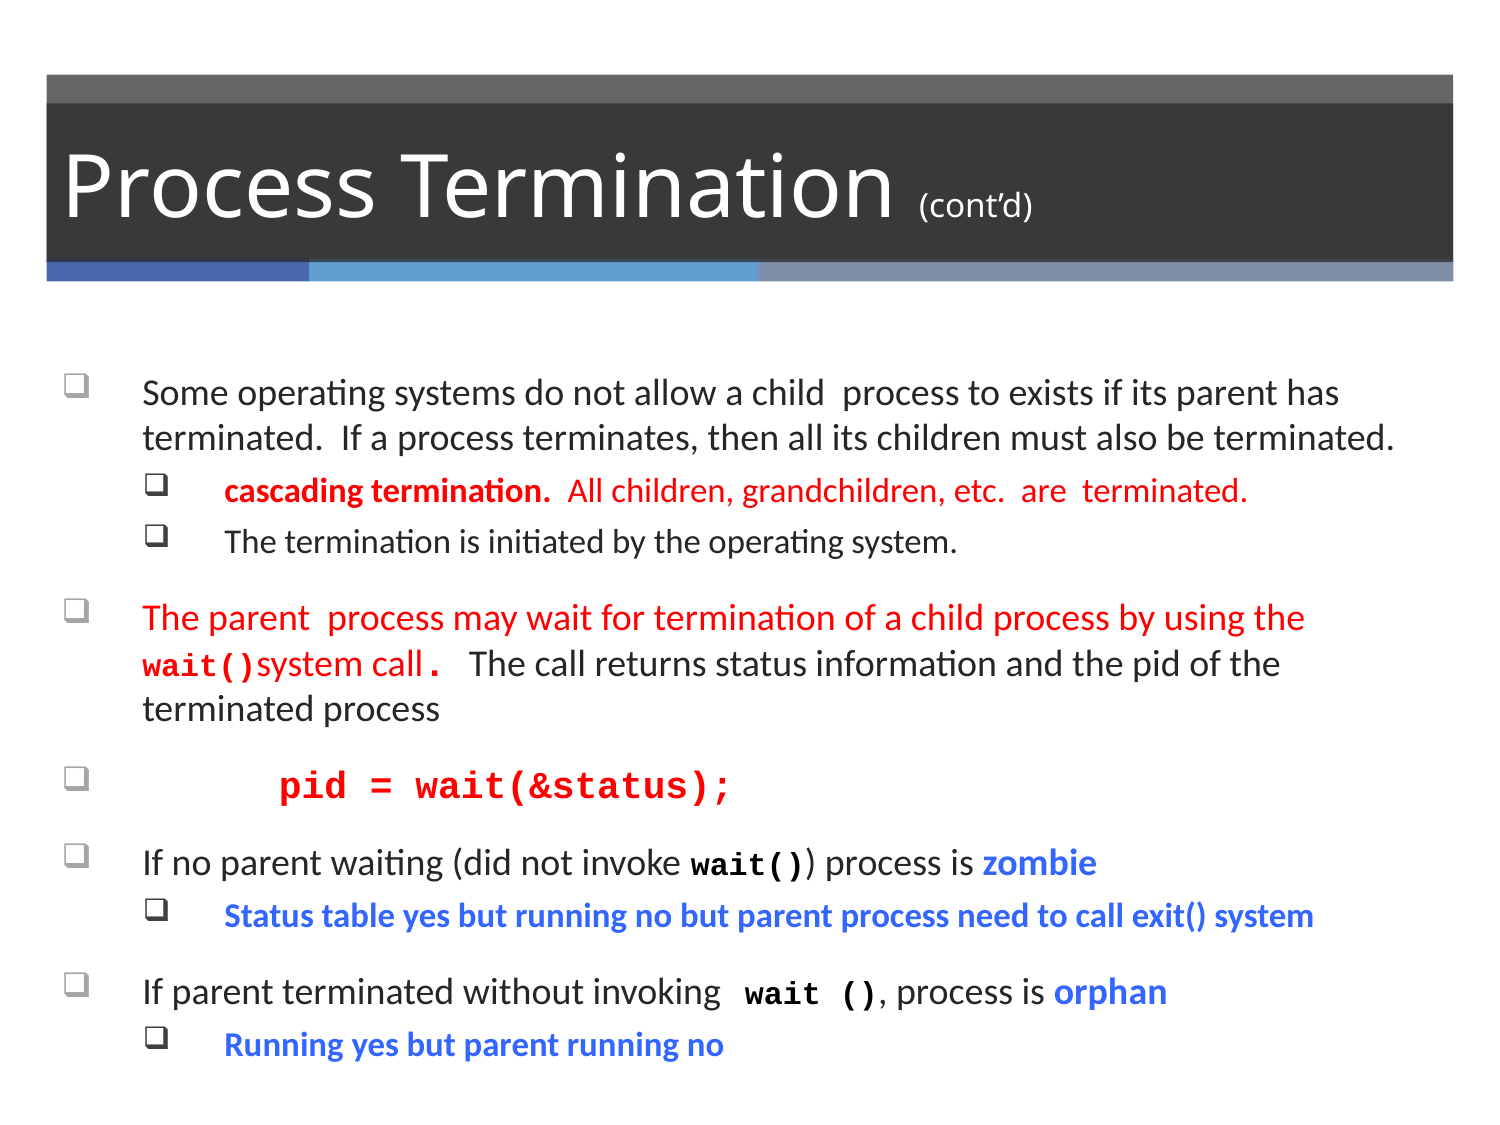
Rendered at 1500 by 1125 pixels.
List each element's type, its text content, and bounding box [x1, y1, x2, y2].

title Process Termination (cont’d) [46, 103, 1454, 263]
list Some operating systems do not allow a child process to exists if its parent has terminated. If a process terminates, then all its children must also be terminated. cascading termination. All children, grandchildren, etc. are terminated. The termination is initiated by the operating system. The parent process may wait for termination of a child process by using the wait()system call. The call returns status information and the pid of the terminated process pid = wait(&status); If no parent waiting (did not invoke wait()) process is zombie Status table yes but running no but parent process need to call exit() system If parent terminated without invoking wait (), process is orphan Running yes but parent running no [46, 312, 1454, 1071]
